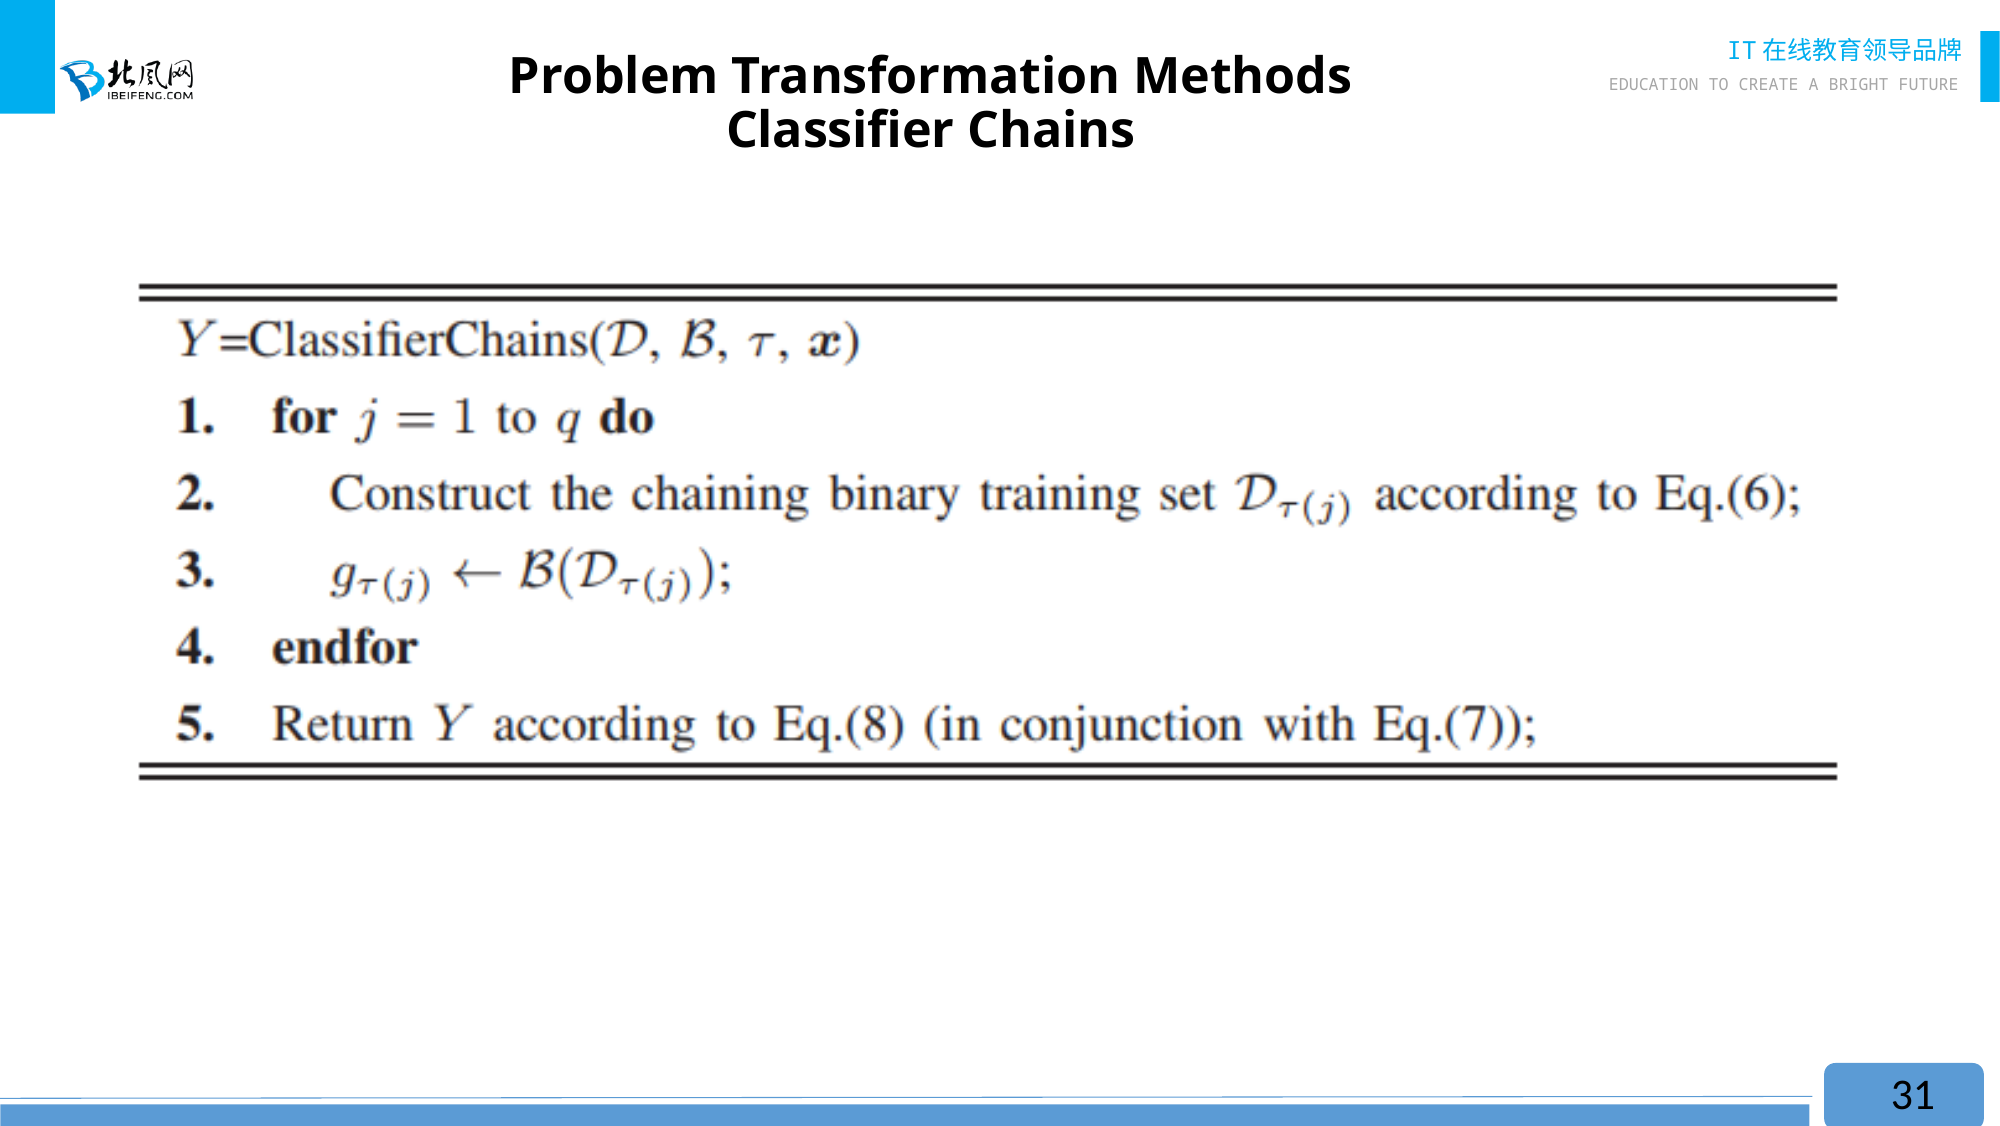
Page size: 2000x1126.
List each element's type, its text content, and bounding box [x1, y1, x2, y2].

picture [56, 54, 198, 103]
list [125, 250, 1875, 809]
title Problem Transformation Methods Classifier Chains [255, 42, 1606, 167]
